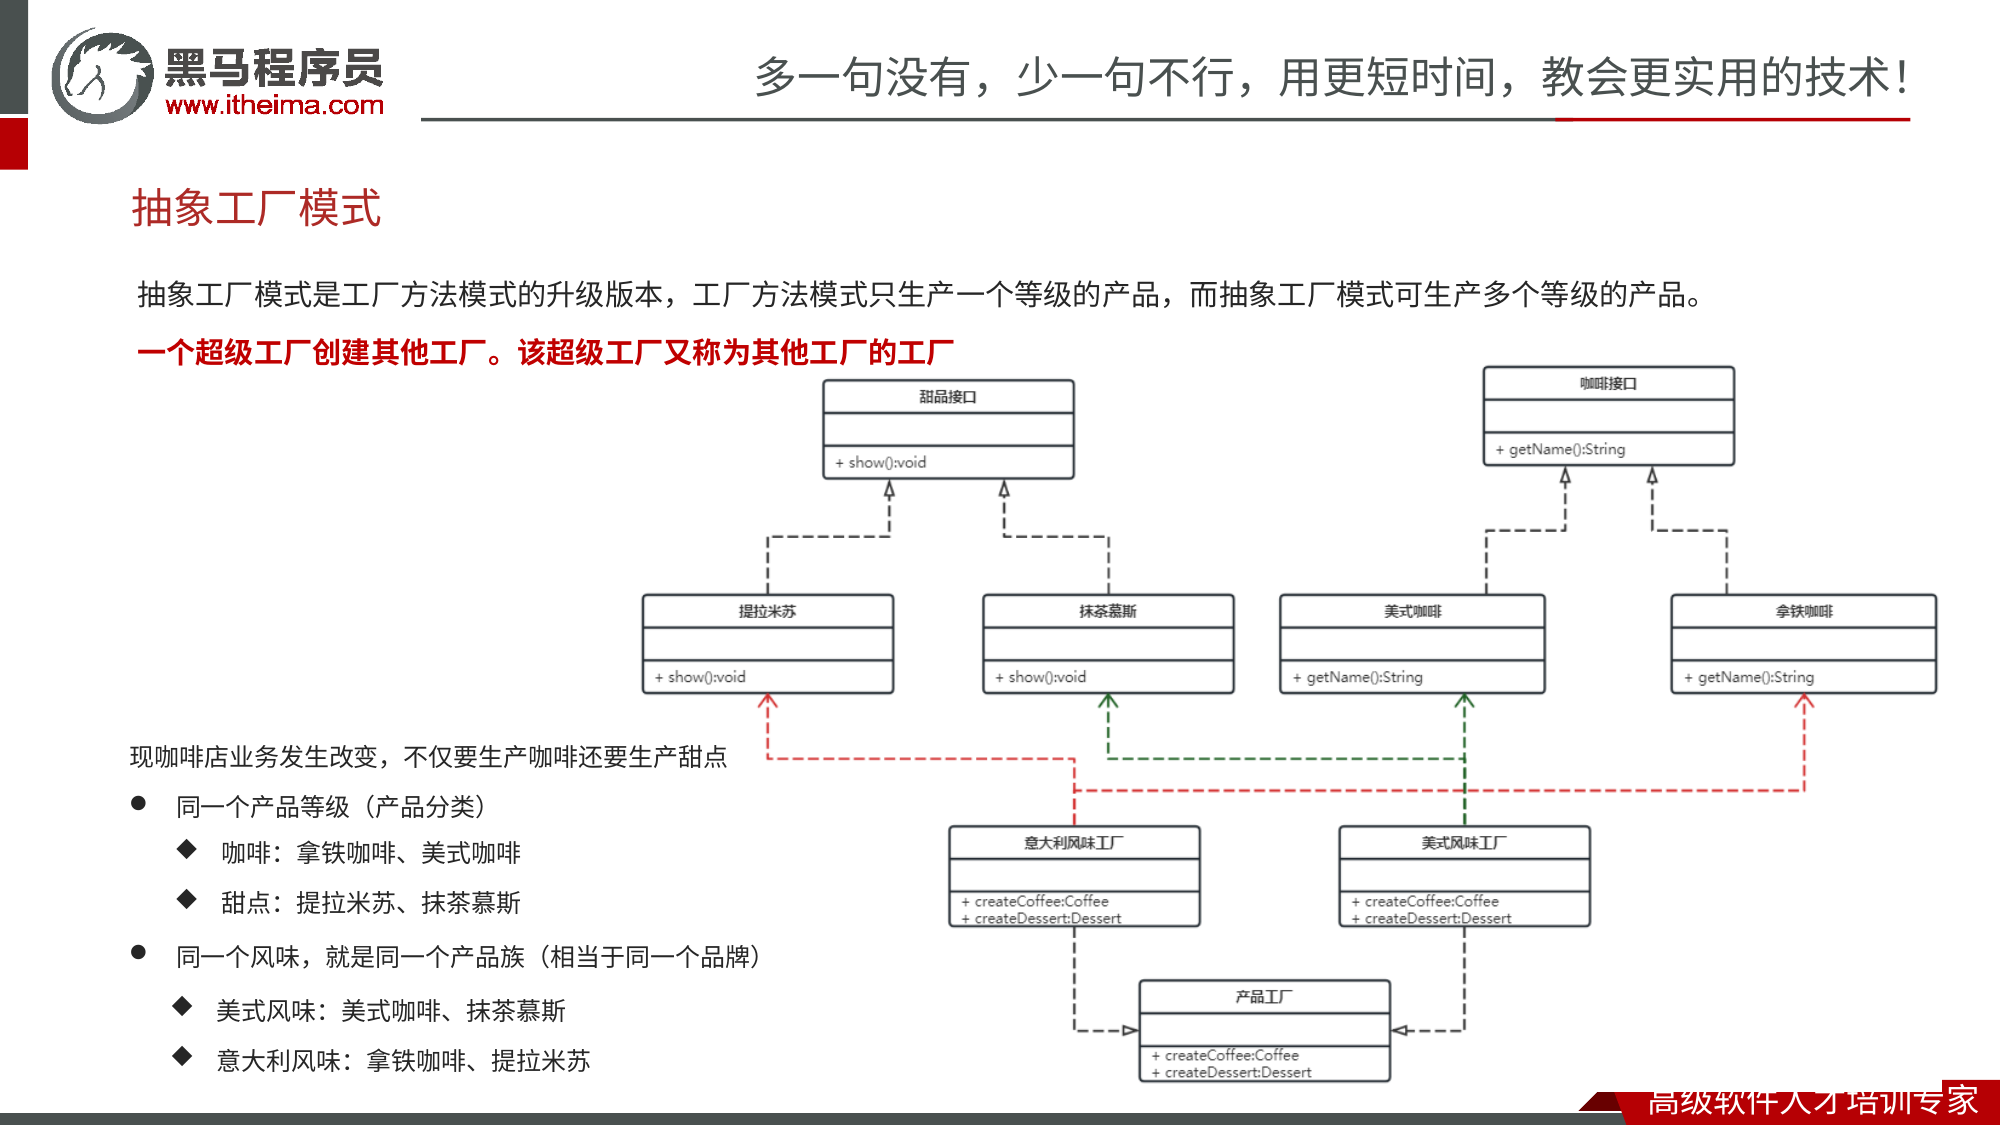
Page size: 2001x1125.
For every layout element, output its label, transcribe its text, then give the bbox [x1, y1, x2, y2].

title 抽象工厂模式 [116, 164, 1872, 250]
picture [50, 26, 384, 125]
text_box 咖啡：拿铁咖啡、美式咖啡 甜点：提拉米苏、抹茶慕斯 [159, 815, 632, 951]
text_box 抽象工厂模式是工厂方法模式的升级版本，工厂方法模式只生产一个等级的产品，而抽象工厂模式可生产多个等级的产品。 一个超级工厂创建其他工厂。该超级工厂又称为其他工厂的工厂 [122, 250, 1878, 474]
text_box 美式风味：美式咖啡、抹茶慕斯 意大利风味：拿铁咖啡、提拉米苏 [155, 972, 794, 1114]
picture [637, 361, 1942, 1092]
list 现咖啡店业务发生改变，不仅要生产咖啡还要生产甜点 同一个产品等级（产品分类） 同一个风味，就是同一个产品族（相当于同一个品牌） [114, 719, 925, 1125]
